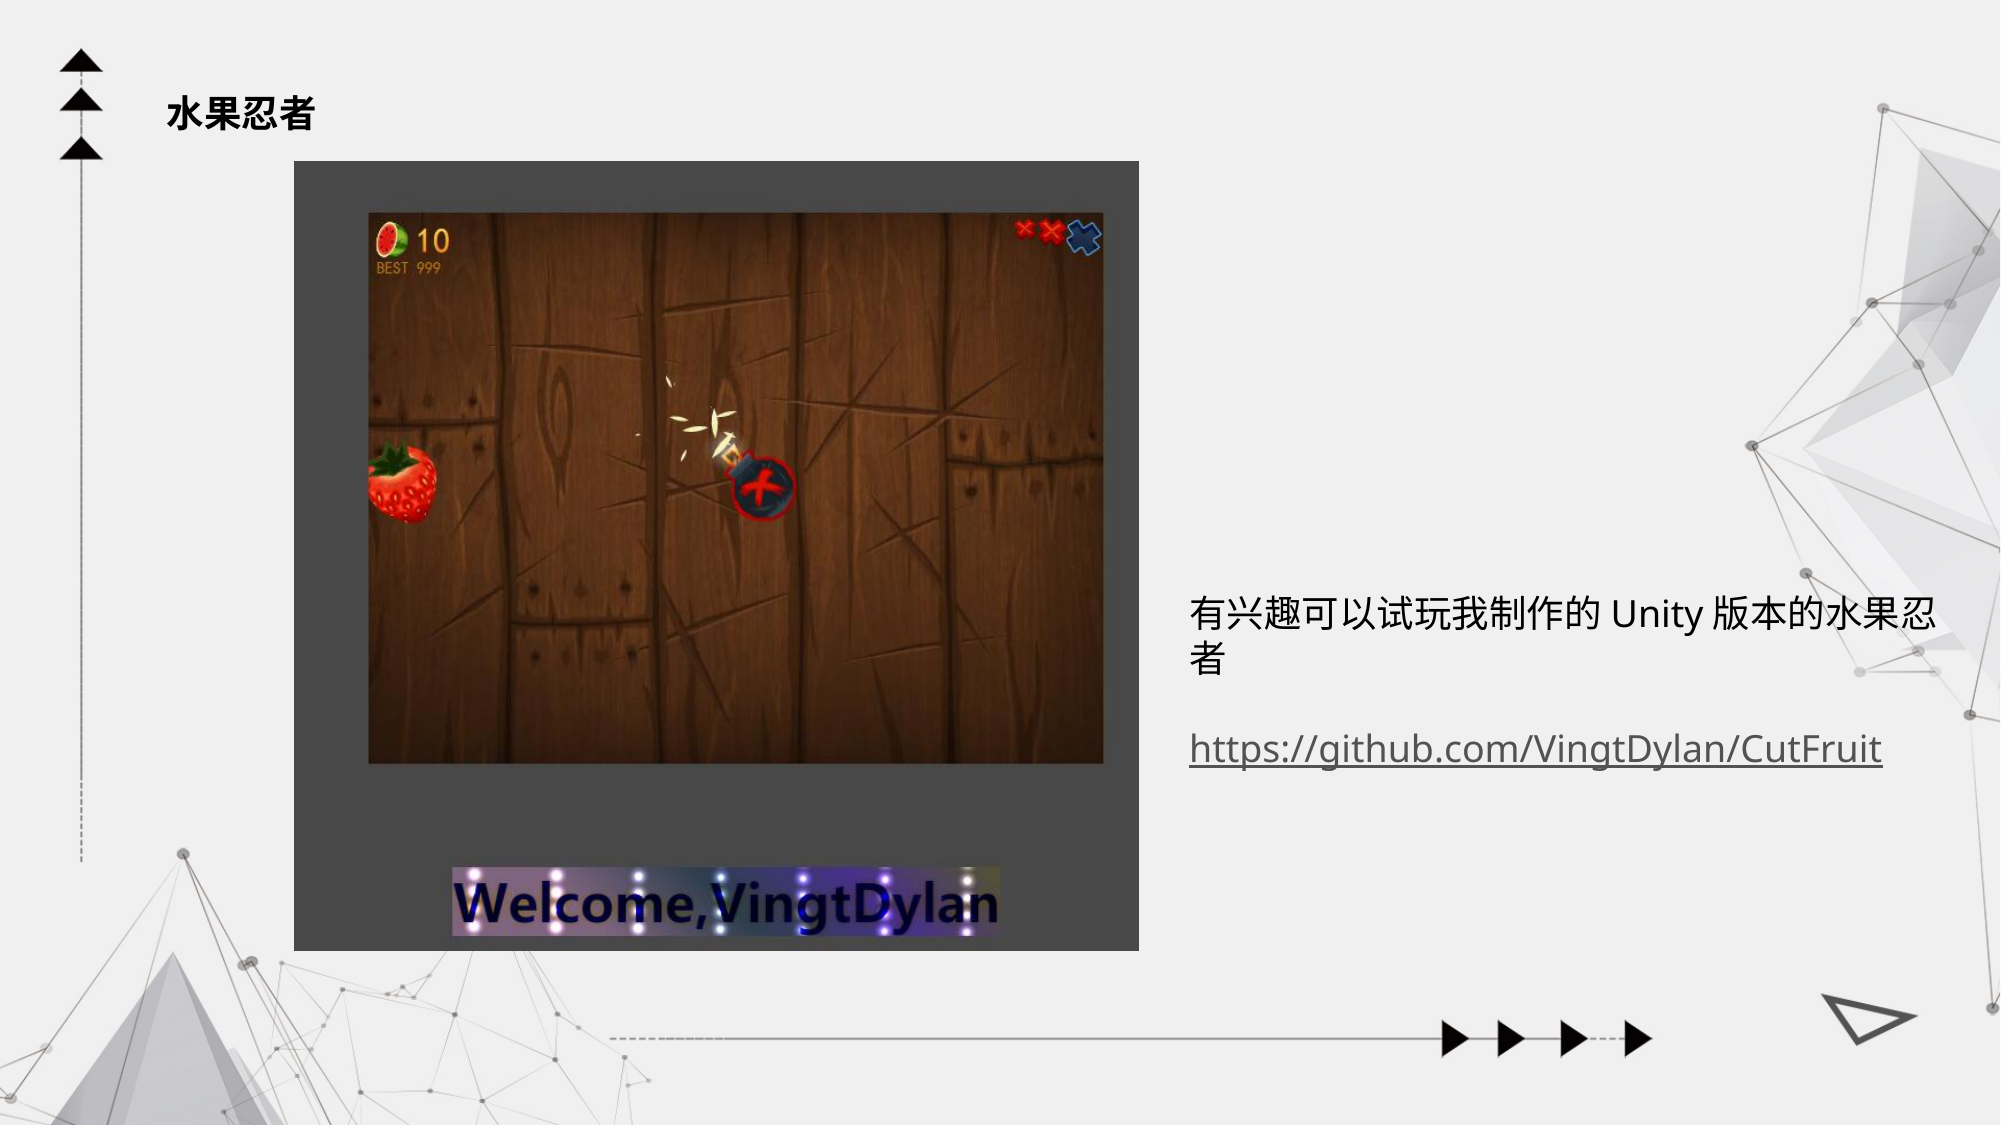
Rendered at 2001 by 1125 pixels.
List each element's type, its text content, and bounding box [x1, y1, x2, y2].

text_box 水果忍者 [151, 82, 389, 143]
picture [0, 0, 2001, 1125]
text_box 有兴趣可以试玩我制作的Unity版本的水果忍者 https://github.com/VingtDylan/CutFruit [1174, 582, 1966, 783]
